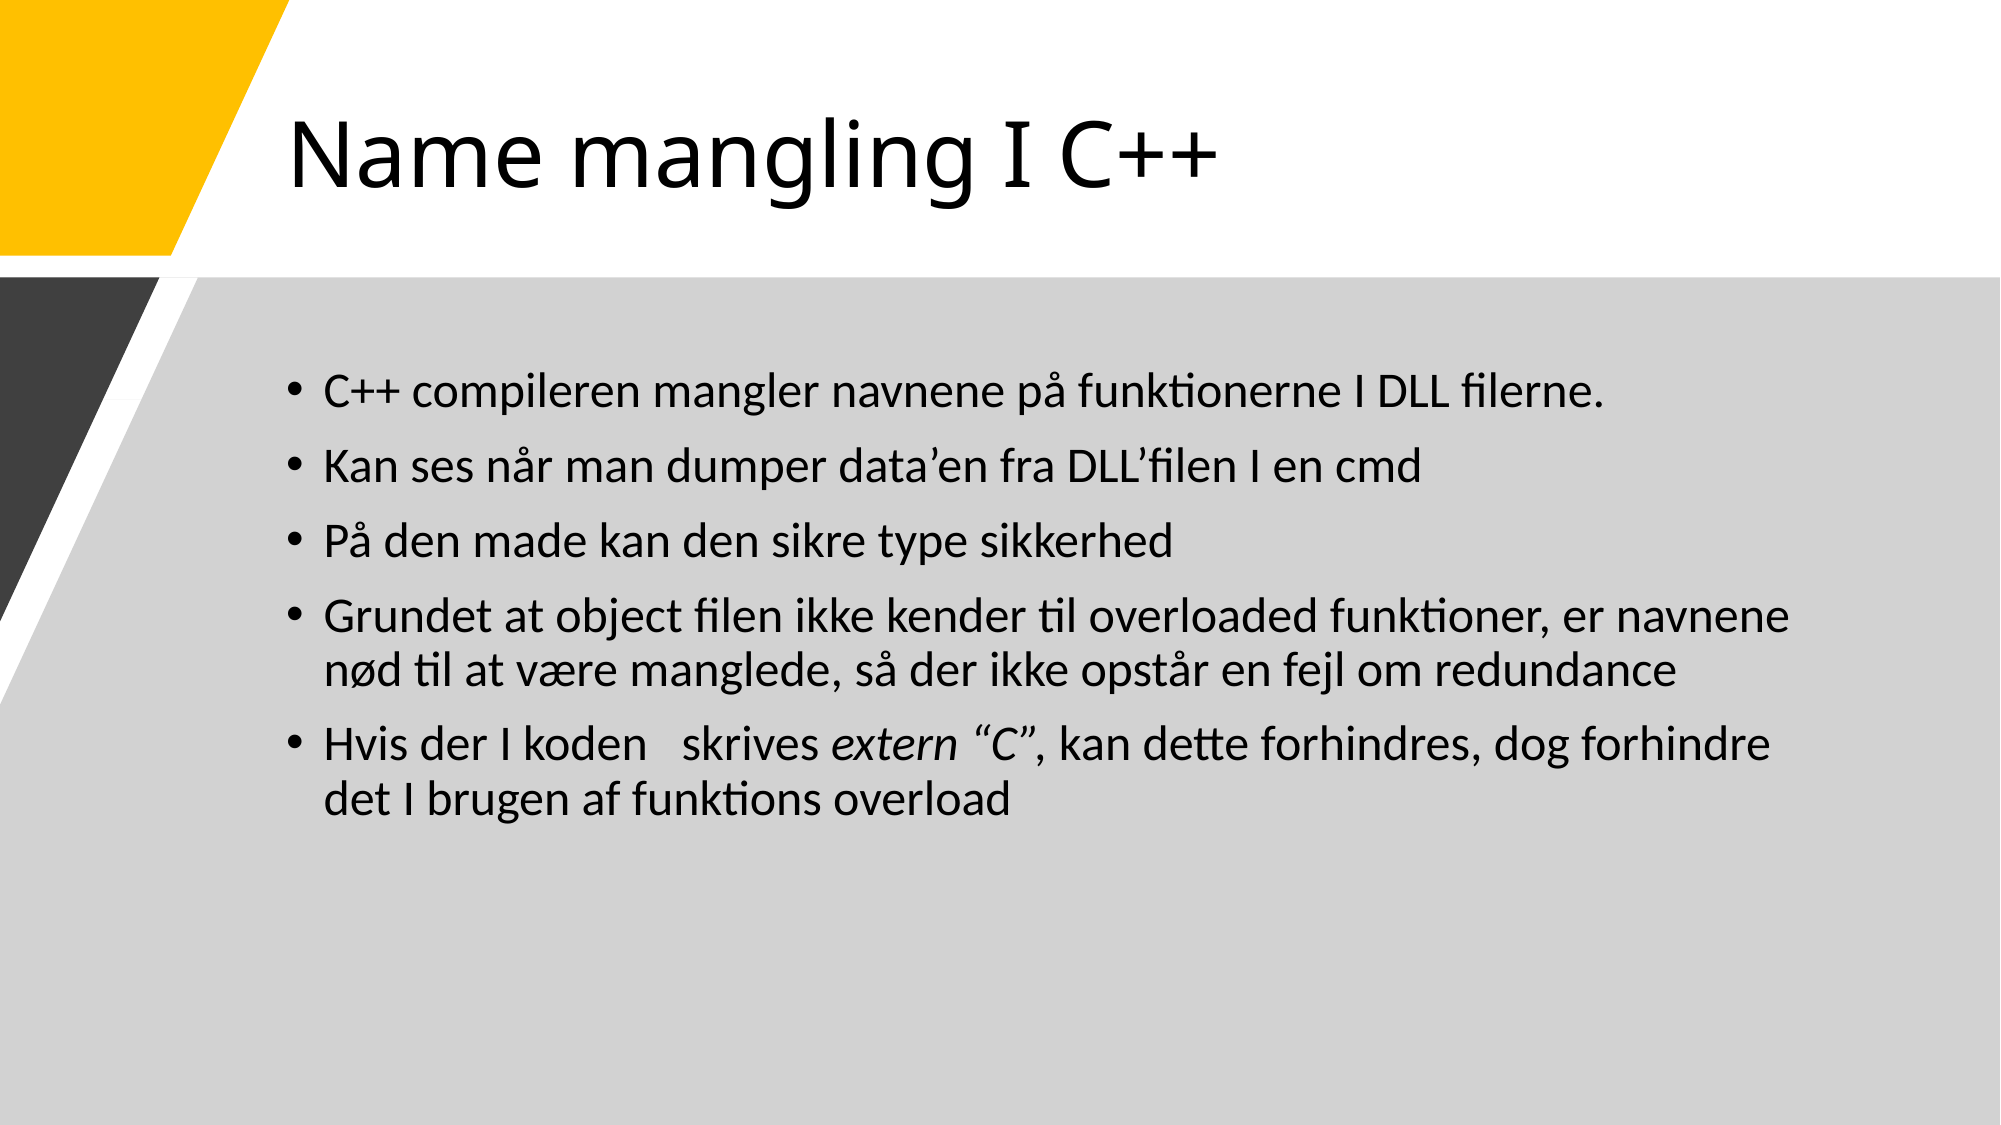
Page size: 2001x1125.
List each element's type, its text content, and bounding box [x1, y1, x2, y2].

text_box [0, 0, 291, 257]
text_box [0, 276, 2000, 1125]
title Name mangling I C++ [271, 60, 1808, 255]
text_box [0, 276, 162, 622]
list C++ compileren mangler navnene på funktionerne I DLL filerne. Kan ses når man dumper data’en fra DLL’filen I en cmd På den made kan den sikre type sikkerhed Grundet at object filen ikke kender til overloaded funktioner, er navnene nød til at være manglede, så der ikke opstår en fejl om redundance Hvis der I koden skrives extern “C”, kan dette forhindres, dog forhindre det I brugen af funktions overload [271, 356, 1808, 1020]
